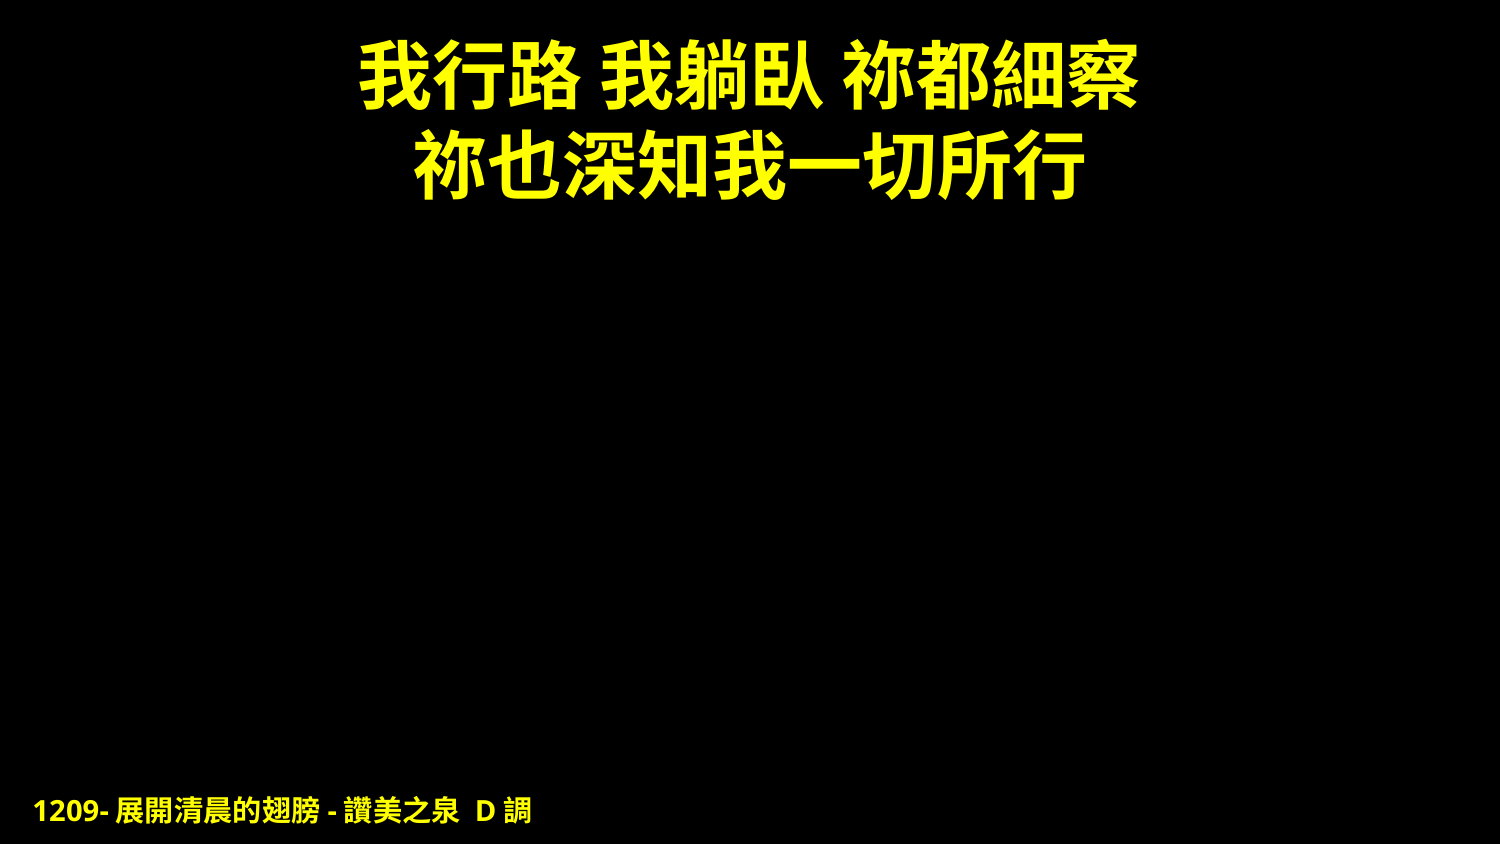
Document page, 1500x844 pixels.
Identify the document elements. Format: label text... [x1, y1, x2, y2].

title 我行路 我躺臥 祢都細察 祢也深知我一切所行 [0, 0, 1500, 237]
text_box 1209-展開清晨的翅膀-讚美之泉 D調 [17, 784, 774, 835]
